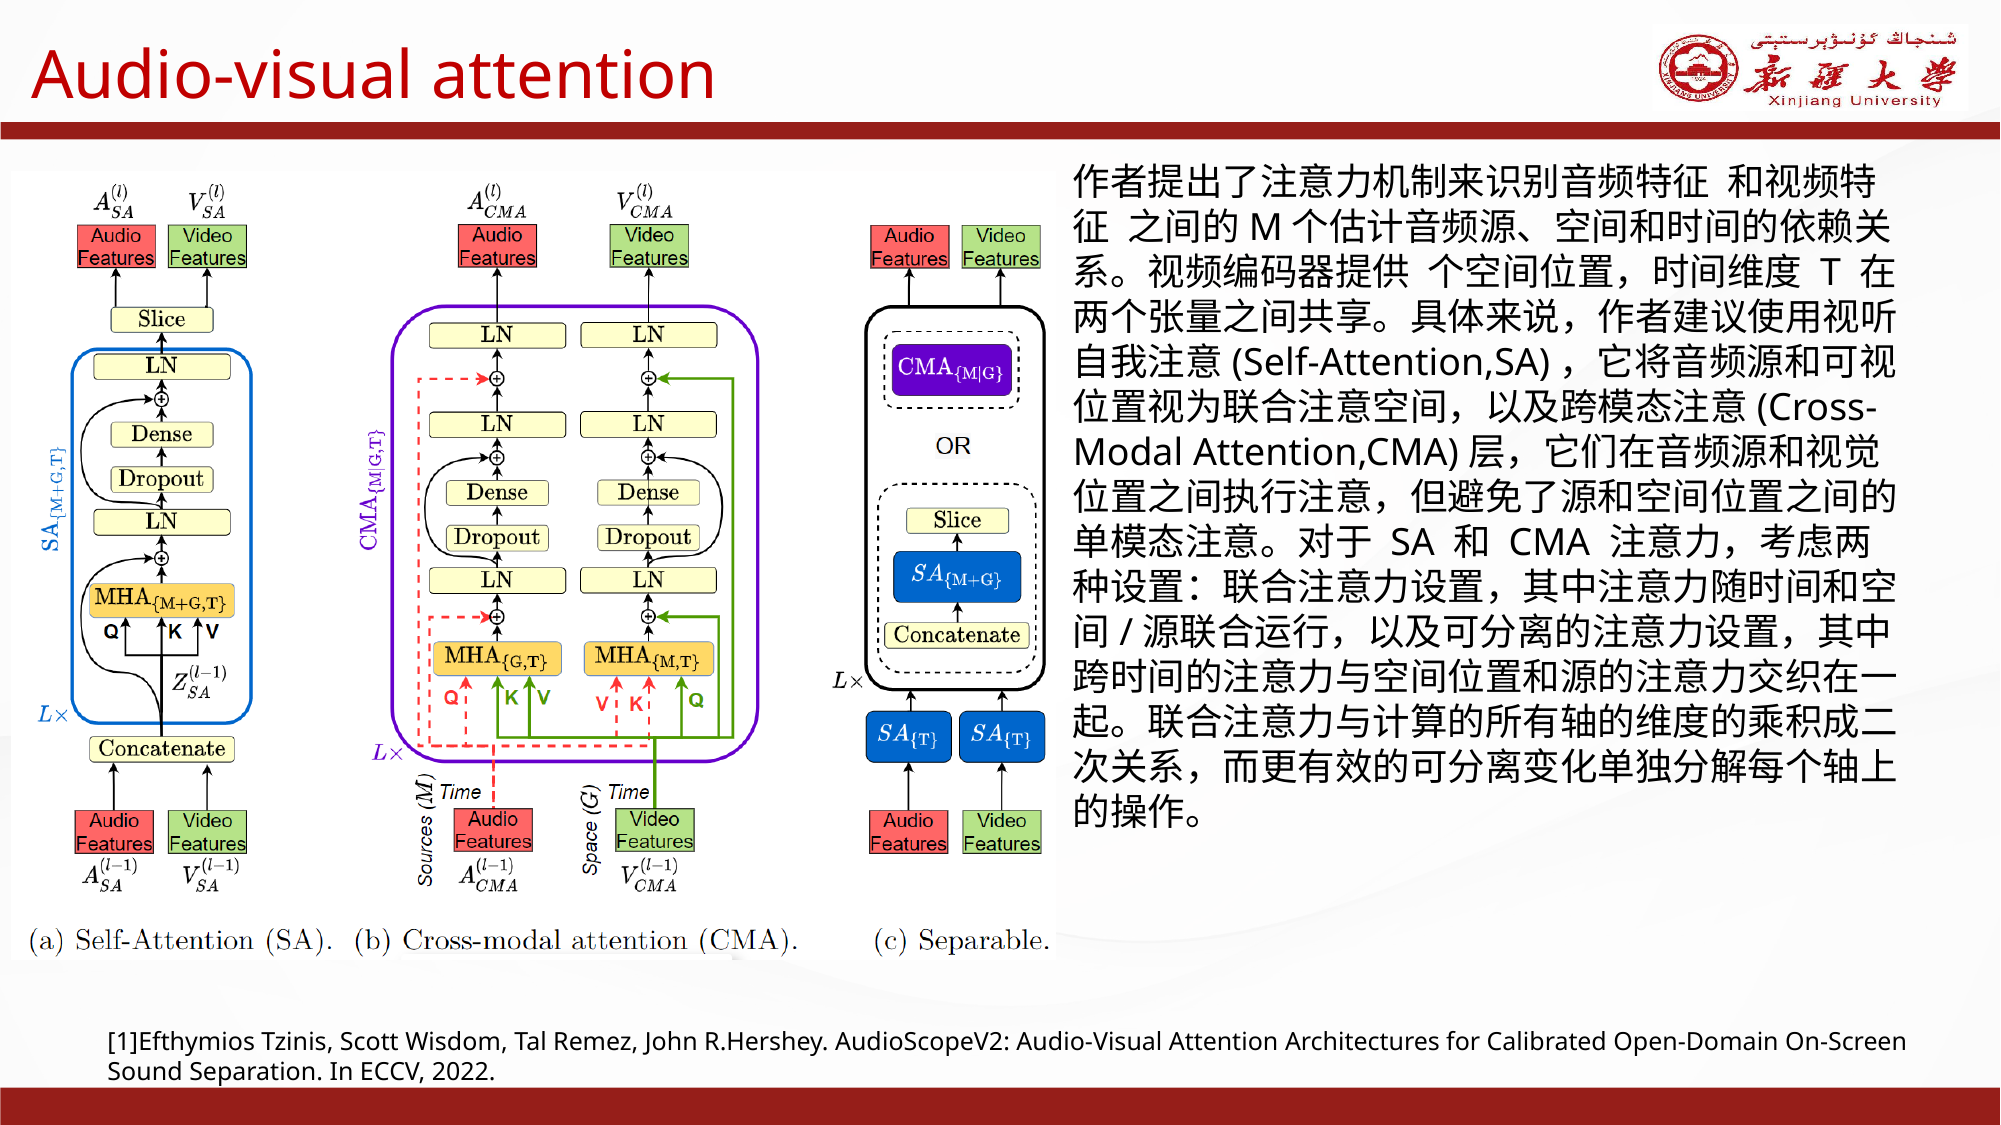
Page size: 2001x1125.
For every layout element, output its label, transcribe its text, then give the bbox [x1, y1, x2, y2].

picture [0, 140, 2000, 1086]
text_box Audio-visual attention [31, 24, 1663, 113]
picture [0, 0, 2000, 121]
text_box [1]Efthymios Tzinis, Scott Wisdom, Tal Remez, John R.Hershey. AudioScopeV2: Audio-Visual Attention Architectures for Calibrated Open-Domain On-Screen Sound Separation. In ECCV, 2022. [92, 1018, 1960, 1098]
text_box [0, 1086, 2000, 1125]
text_box [0, 121, 2000, 140]
